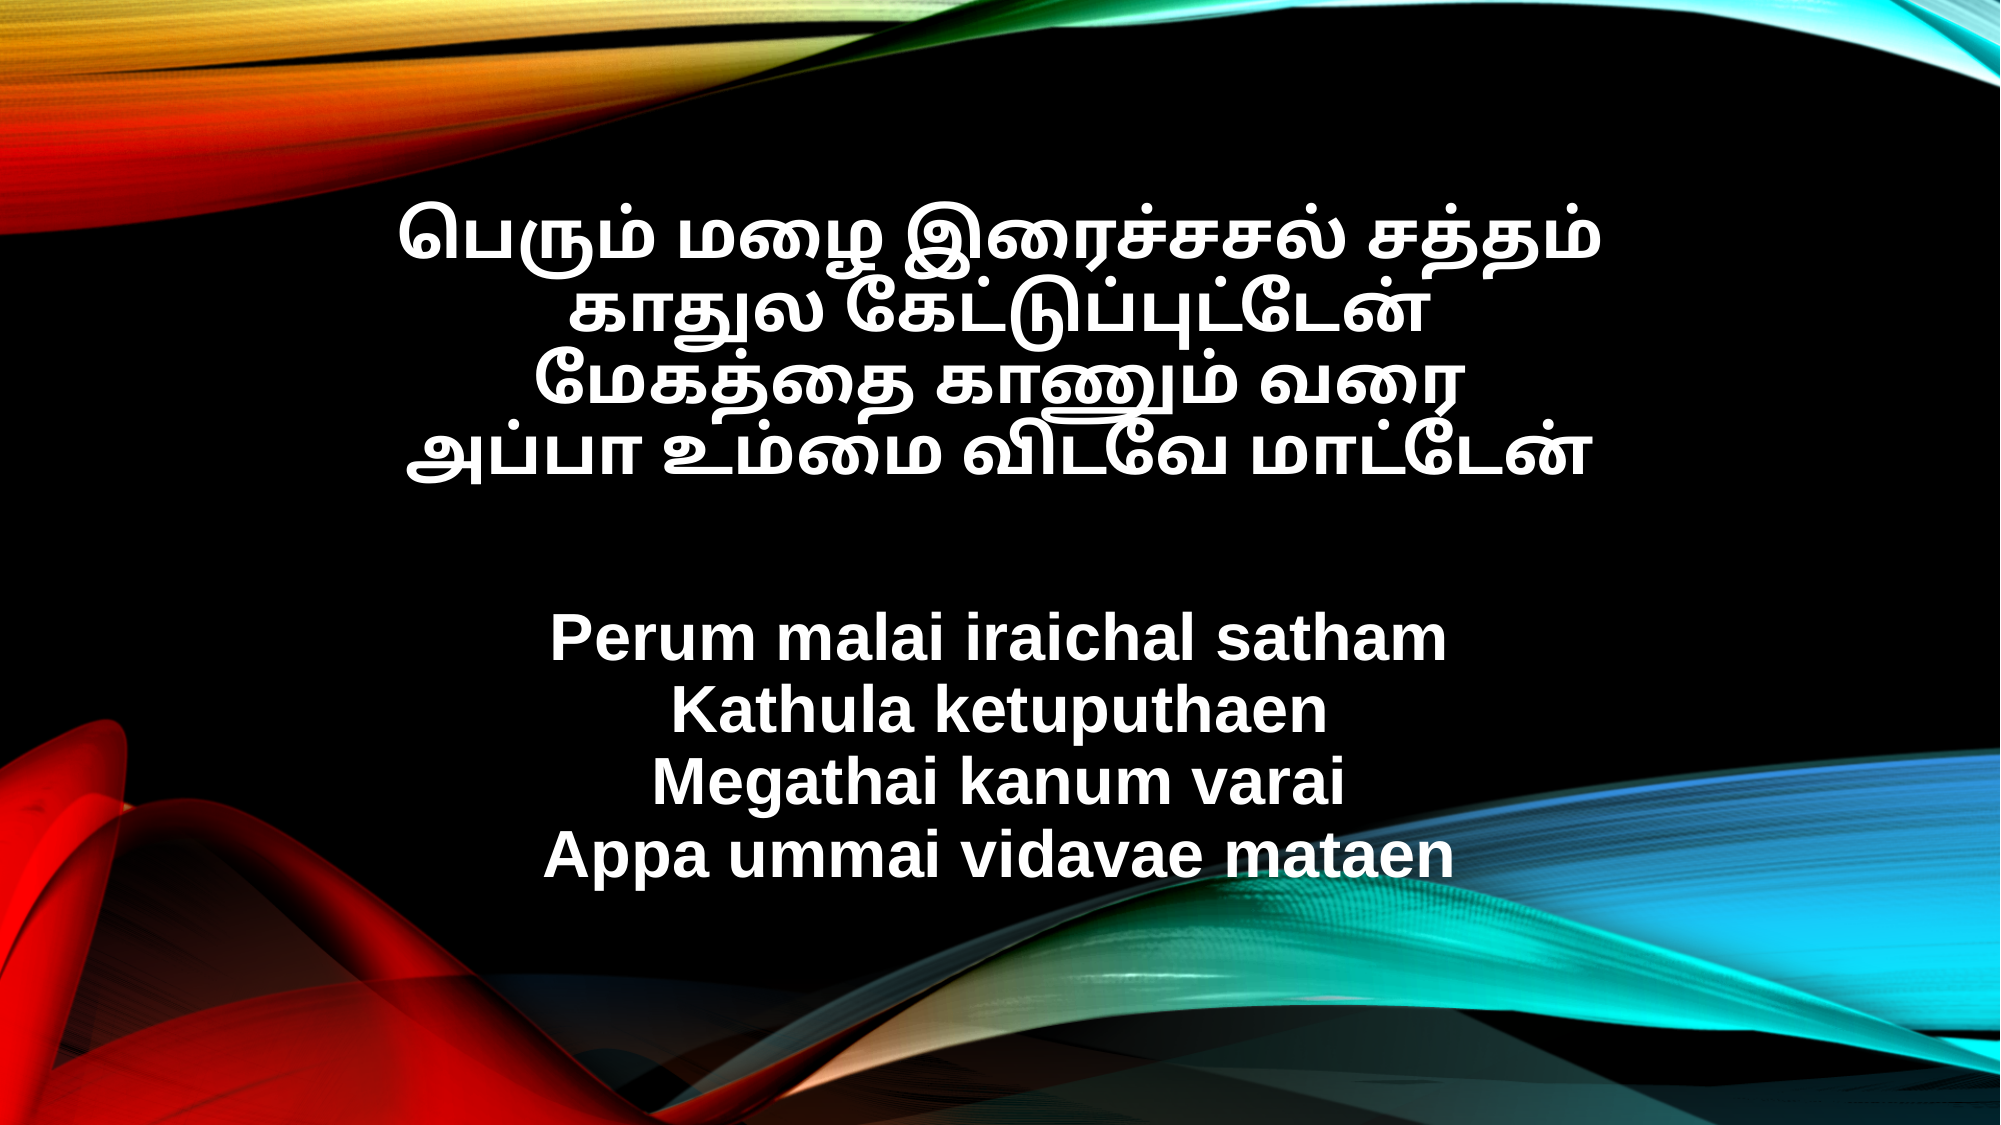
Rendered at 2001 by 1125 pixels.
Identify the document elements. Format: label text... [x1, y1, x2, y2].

subtitle பெரும் மழை இரைச்சசல் சத்தம் காதுல கேட்டுப்புட்டேன் மேகத்தை காணும் வரை அப்பா உம்மை விடவே மாட்டேன் Perum malai iraichal satham Kathula ketuputhaen Megathai kanum varai Appa ummai vidavae mataen [0, 0, 2000, 1125]
